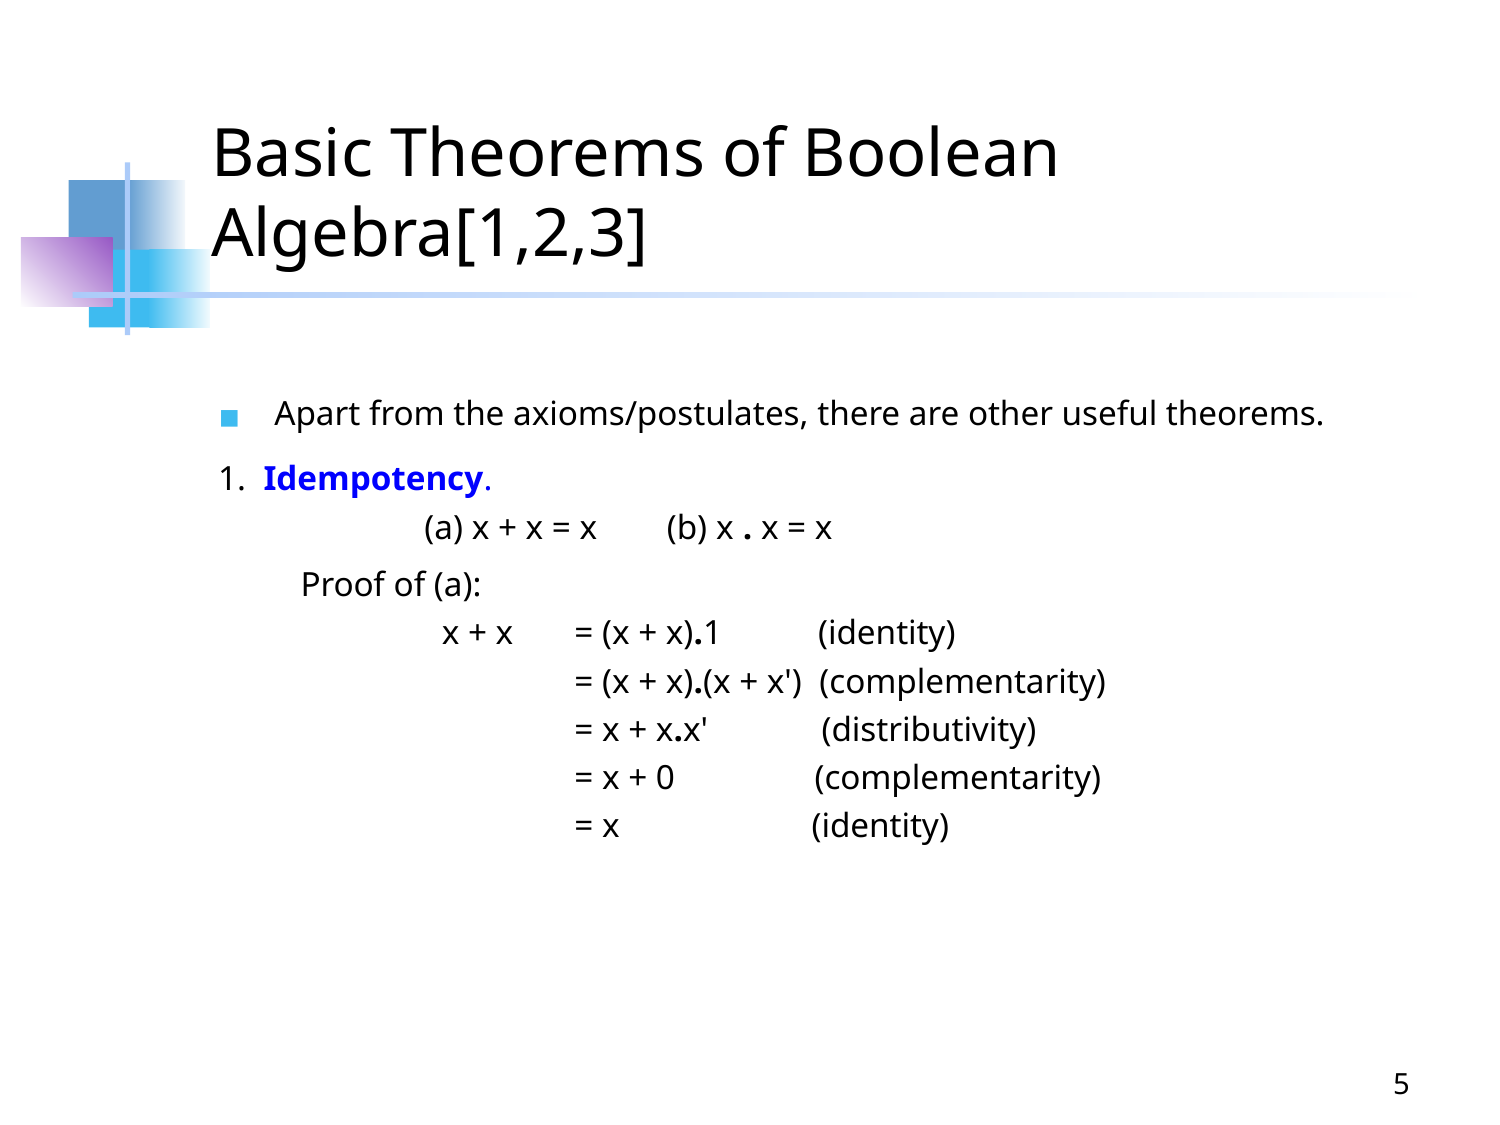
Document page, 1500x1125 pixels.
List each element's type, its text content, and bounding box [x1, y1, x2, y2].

slide_number 5 [1112, 1037, 1425, 1113]
title Basic Theorems of Boolean Algebra[1,2,3] [196, 152, 1500, 278]
list Apart from the axioms/postulates, there are other useful theorems. 1. Idempotency. (a) x + x = x (b) x . x = x Proof of (a): x + x = (x + x).1 (identity) = (x + x).(x + x') (complementarity) = x + x.x' (distributivity) = x + 0 (complementarity) = x (identity) [203, 344, 1479, 1020]
